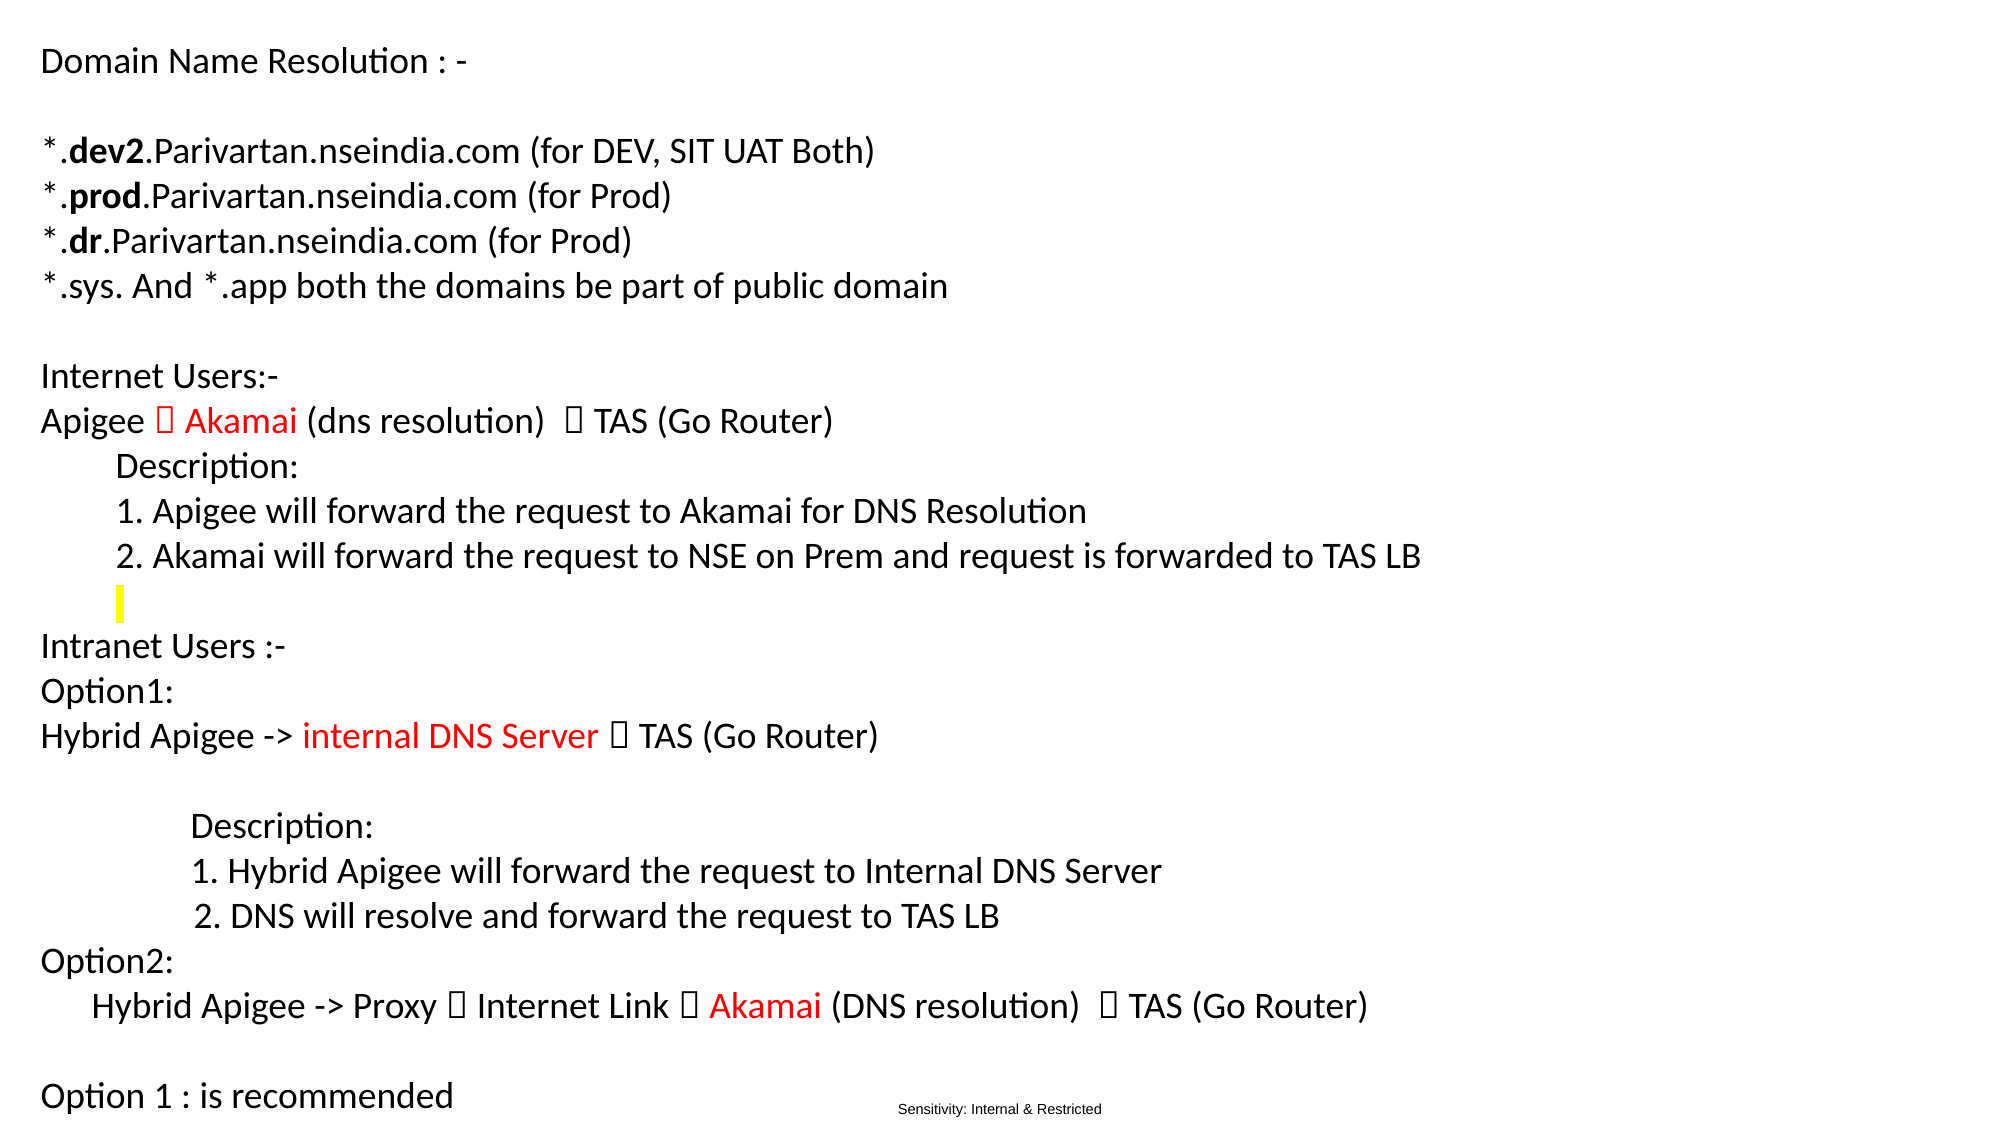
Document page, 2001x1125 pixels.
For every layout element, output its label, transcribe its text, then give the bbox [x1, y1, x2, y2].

text_box Domain Name Resolution : - *.dev2.Parivartan.nseindia.com (for DEV, SIT UAT Both) *.prod.Parivartan.nseindia.com (for Prod) *.dr.Parivartan.nseindia.com (for Prod) *.sys. And *.app both the domains be part of public domain Internet Users:- Apigee  Akamai (dns resolution)  TAS (Go Router) Description: 1. Apigee will forward the request to Akamai for DNS Resolution 2. Akamai will forward the request to NSE on Prem and request is forwarded to TAS LB Intranet Users :- Option1: Hybrid Apigee -> internal DNS Server  TAS (Go Router) Description: 1. Hybrid Apigee will forward the request to Internal DNS Server 2. DNS will resolve and forward the request to TAS LB Option2: Hybrid Apigee -> Proxy  Internet Link  Akamai (DNS resolution)  TAS (Go Router) Option 1 : is recommended [25, 28, 2000, 1124]
